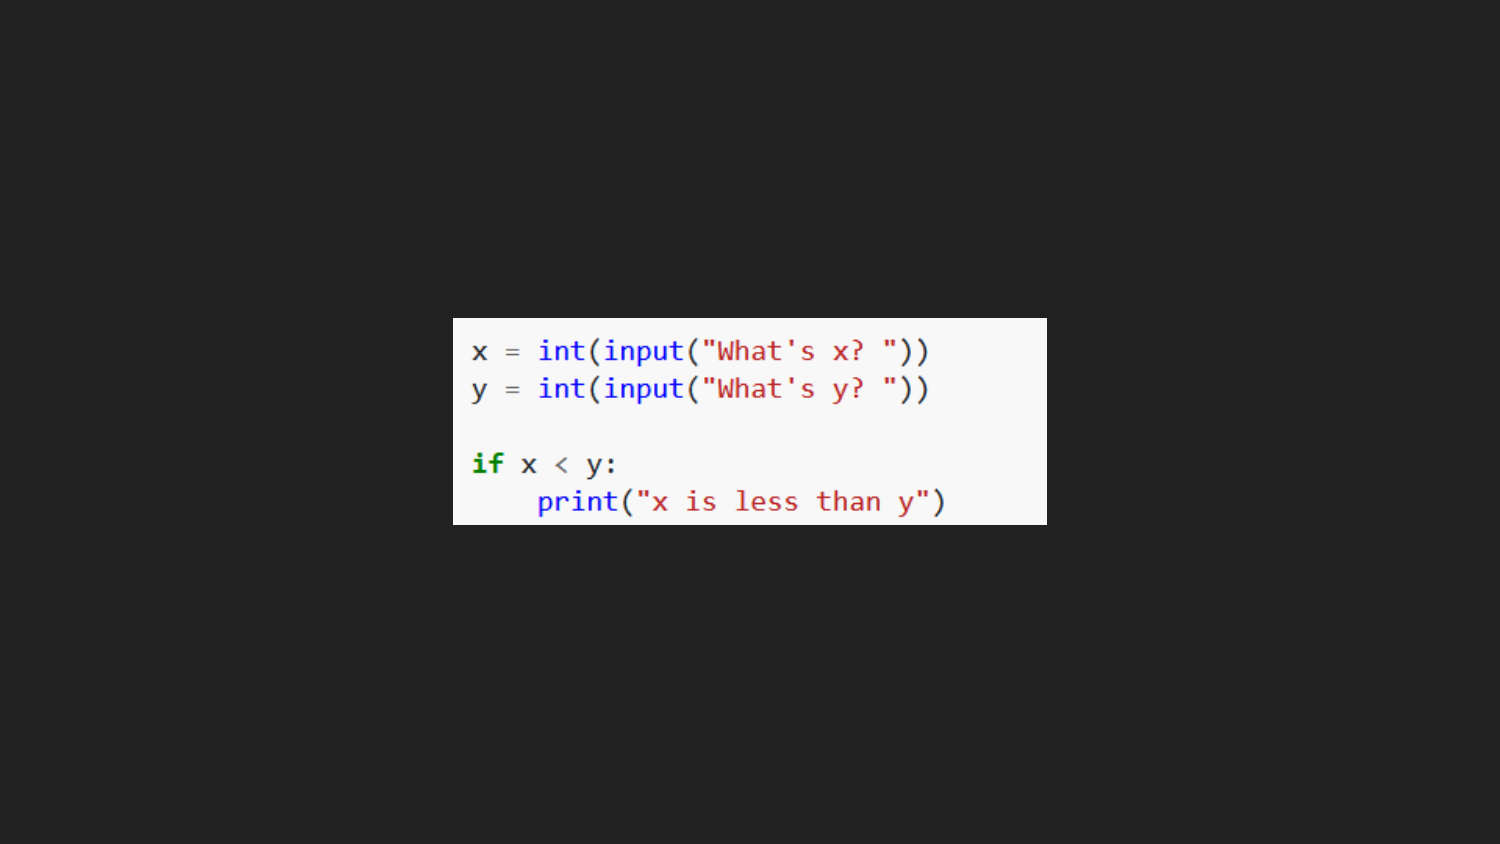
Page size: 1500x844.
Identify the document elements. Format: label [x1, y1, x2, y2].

picture [452, 318, 1048, 526]
